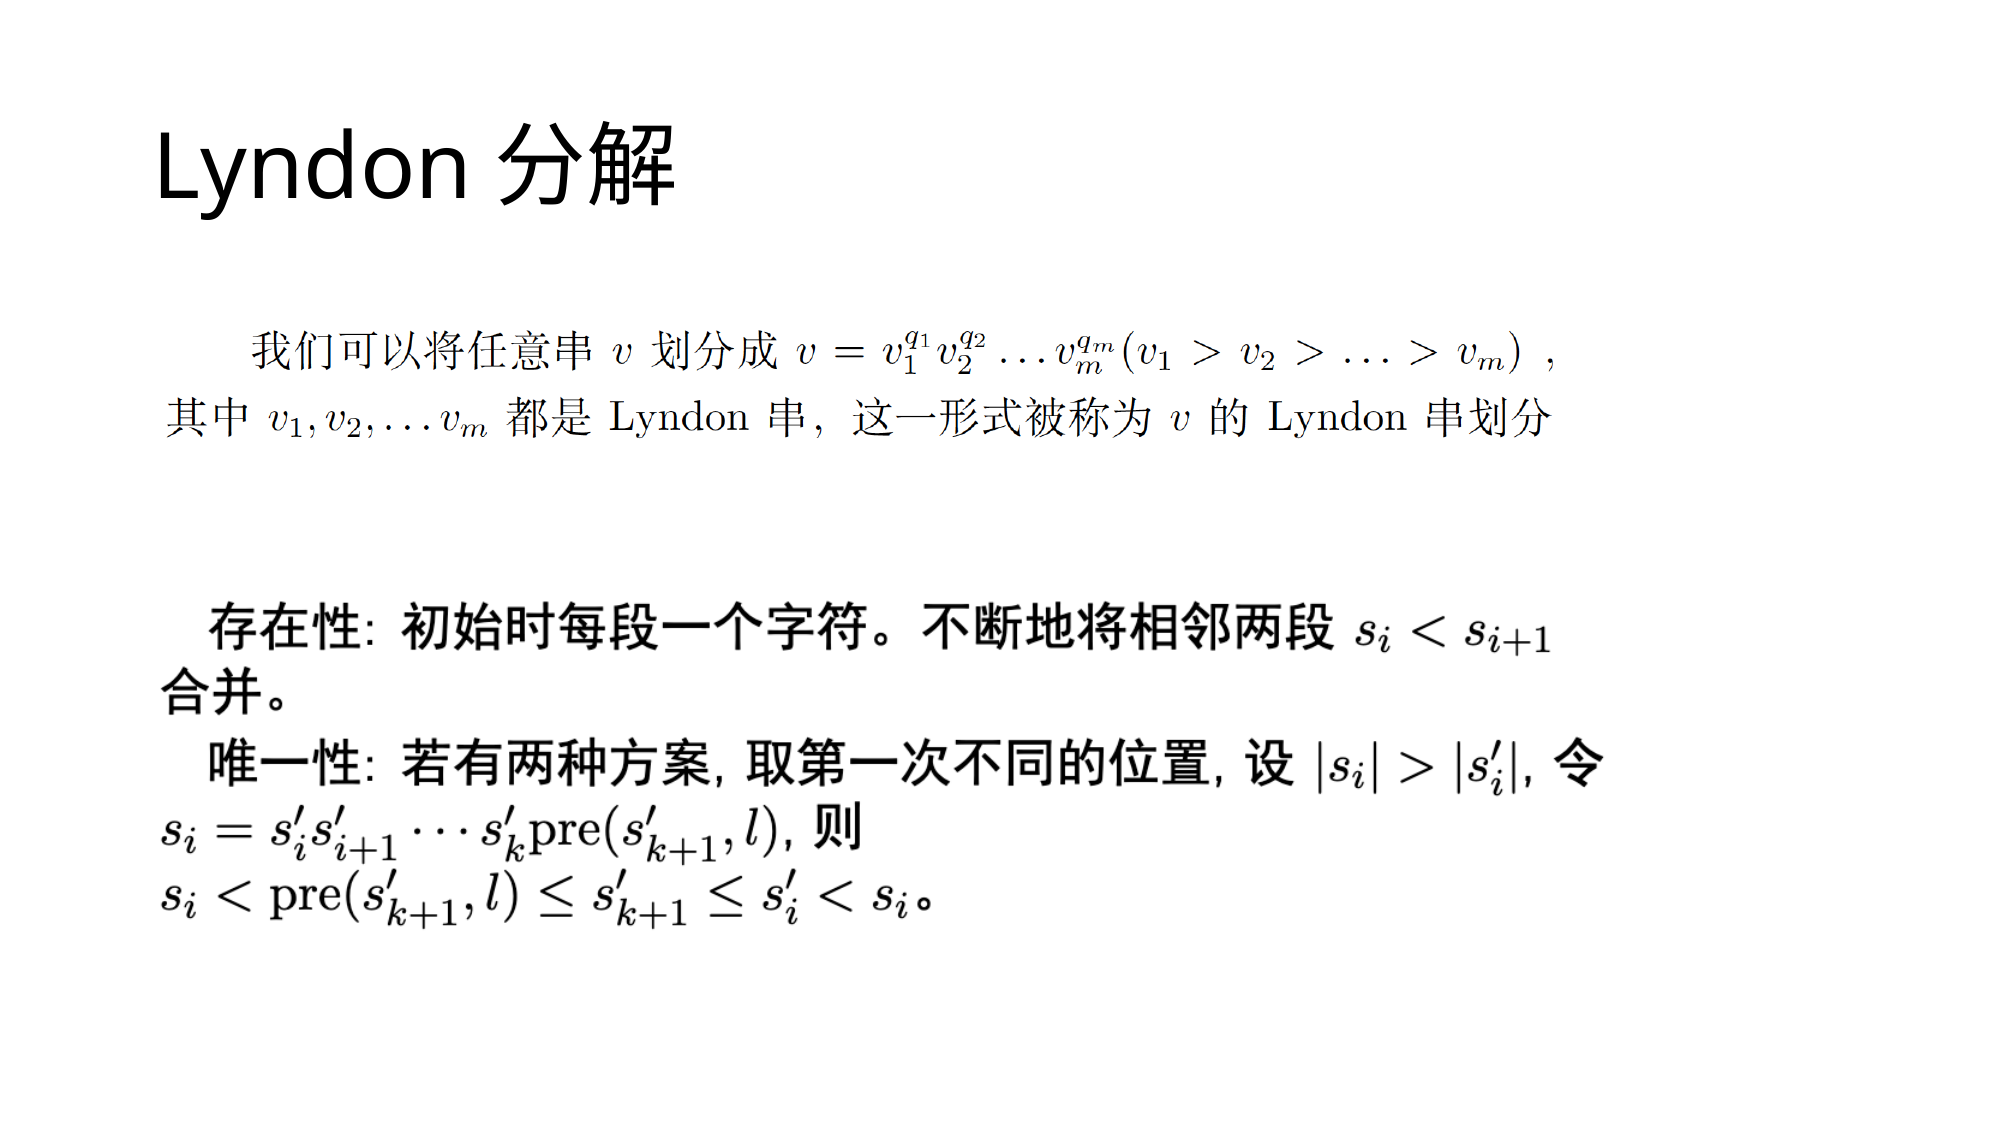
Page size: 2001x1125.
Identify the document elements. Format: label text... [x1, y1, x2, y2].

title Lyndon分解 [137, 59, 1863, 278]
picture [137, 586, 1638, 959]
picture [137, 315, 1638, 456]
